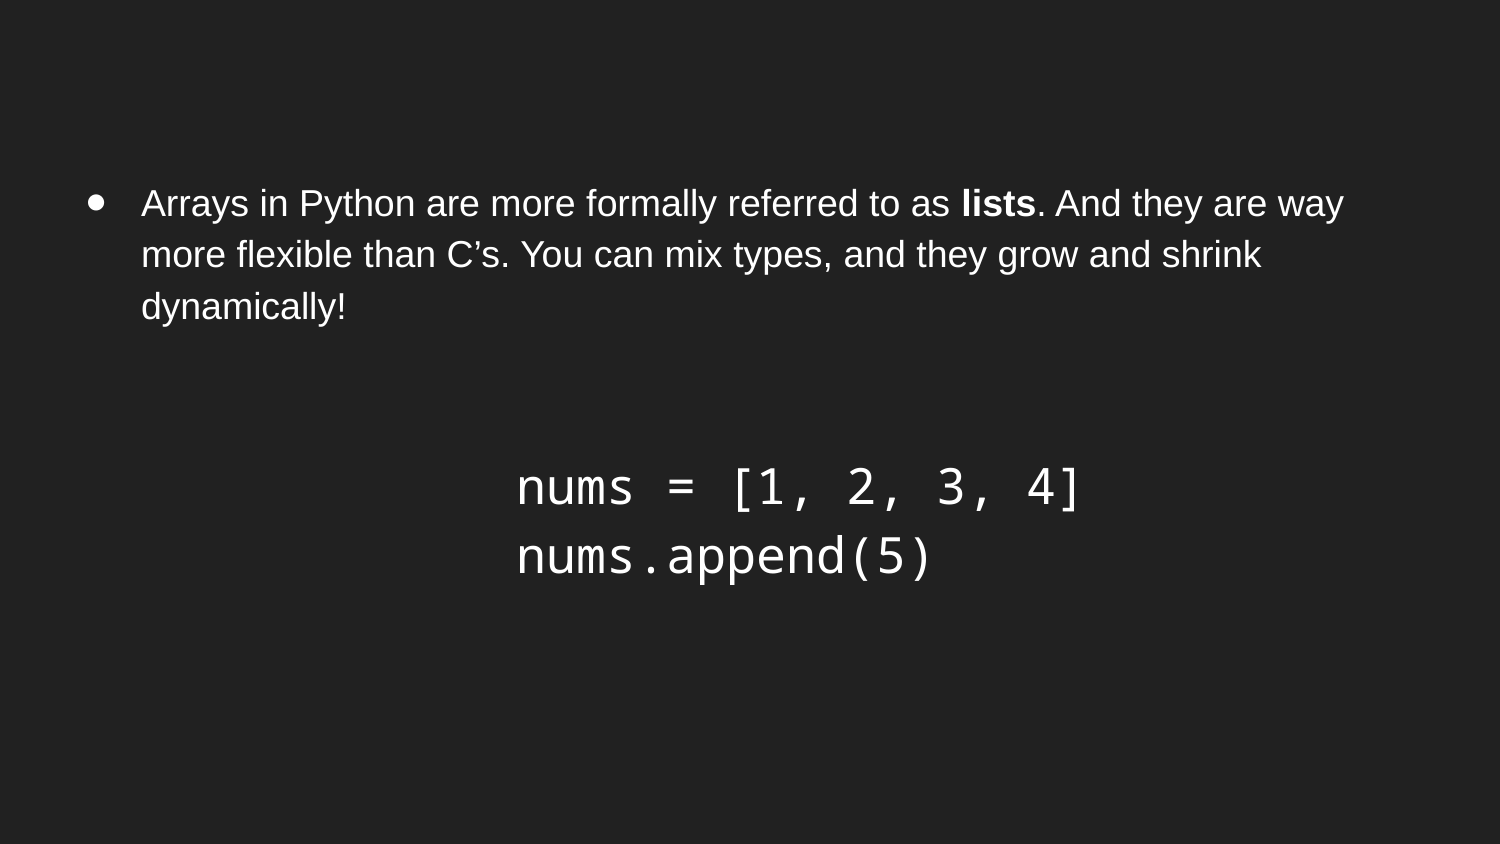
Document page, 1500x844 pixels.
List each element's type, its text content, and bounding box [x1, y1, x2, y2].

list Arrays in Python are more formally referred to as lists. And they are way more flexible than C’s. You can mix types, and they grow and shrink dynamically! nums = [1, 2, 3, 4] nums.append(5) [51, 156, 1449, 687]
